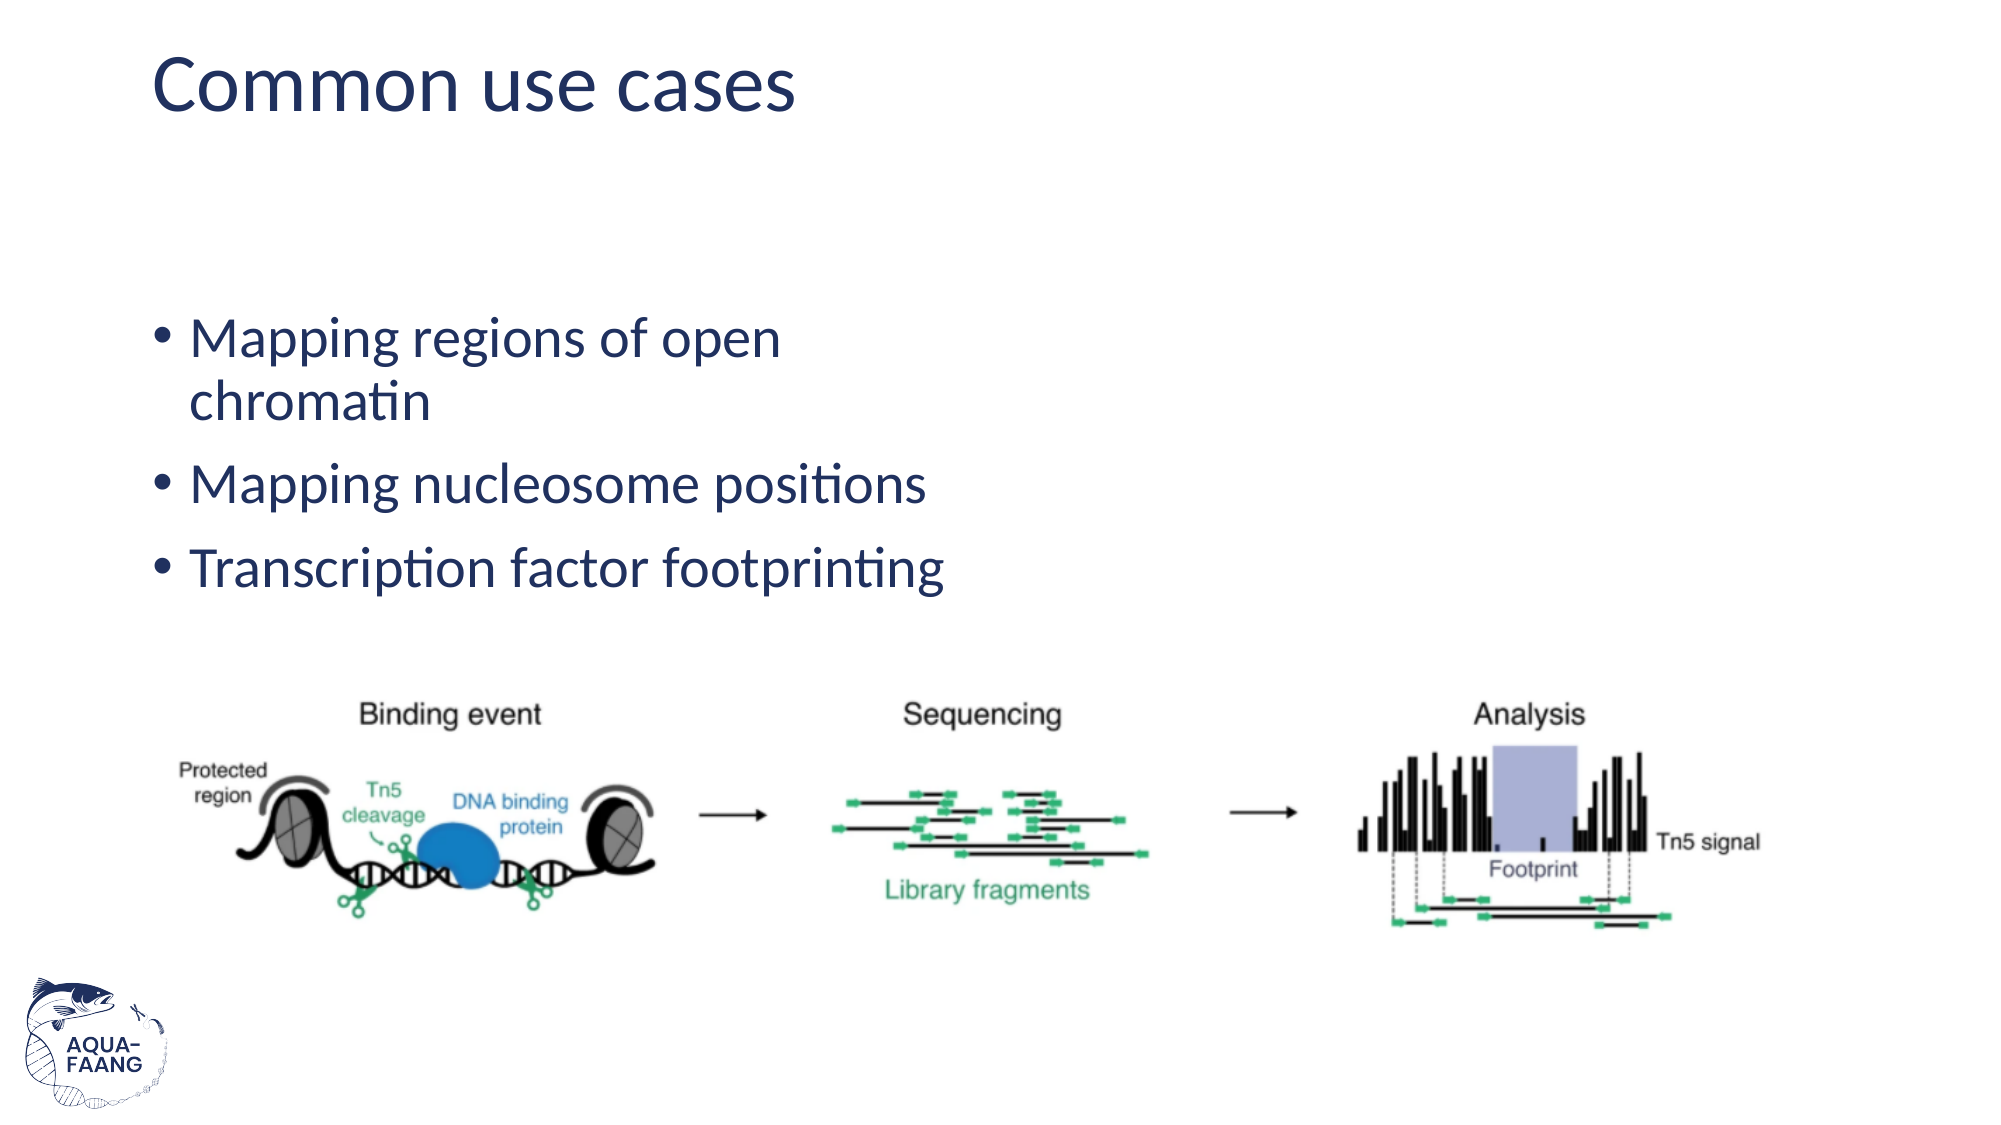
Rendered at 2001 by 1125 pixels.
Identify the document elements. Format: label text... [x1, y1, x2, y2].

picture [19, 972, 173, 1113]
title Common use cases [137, 43, 1863, 126]
list Mapping regions of open chromatin Mapping nucleosome positions Transcription factor footprinting [137, 299, 988, 1014]
picture [171, 656, 1771, 946]
